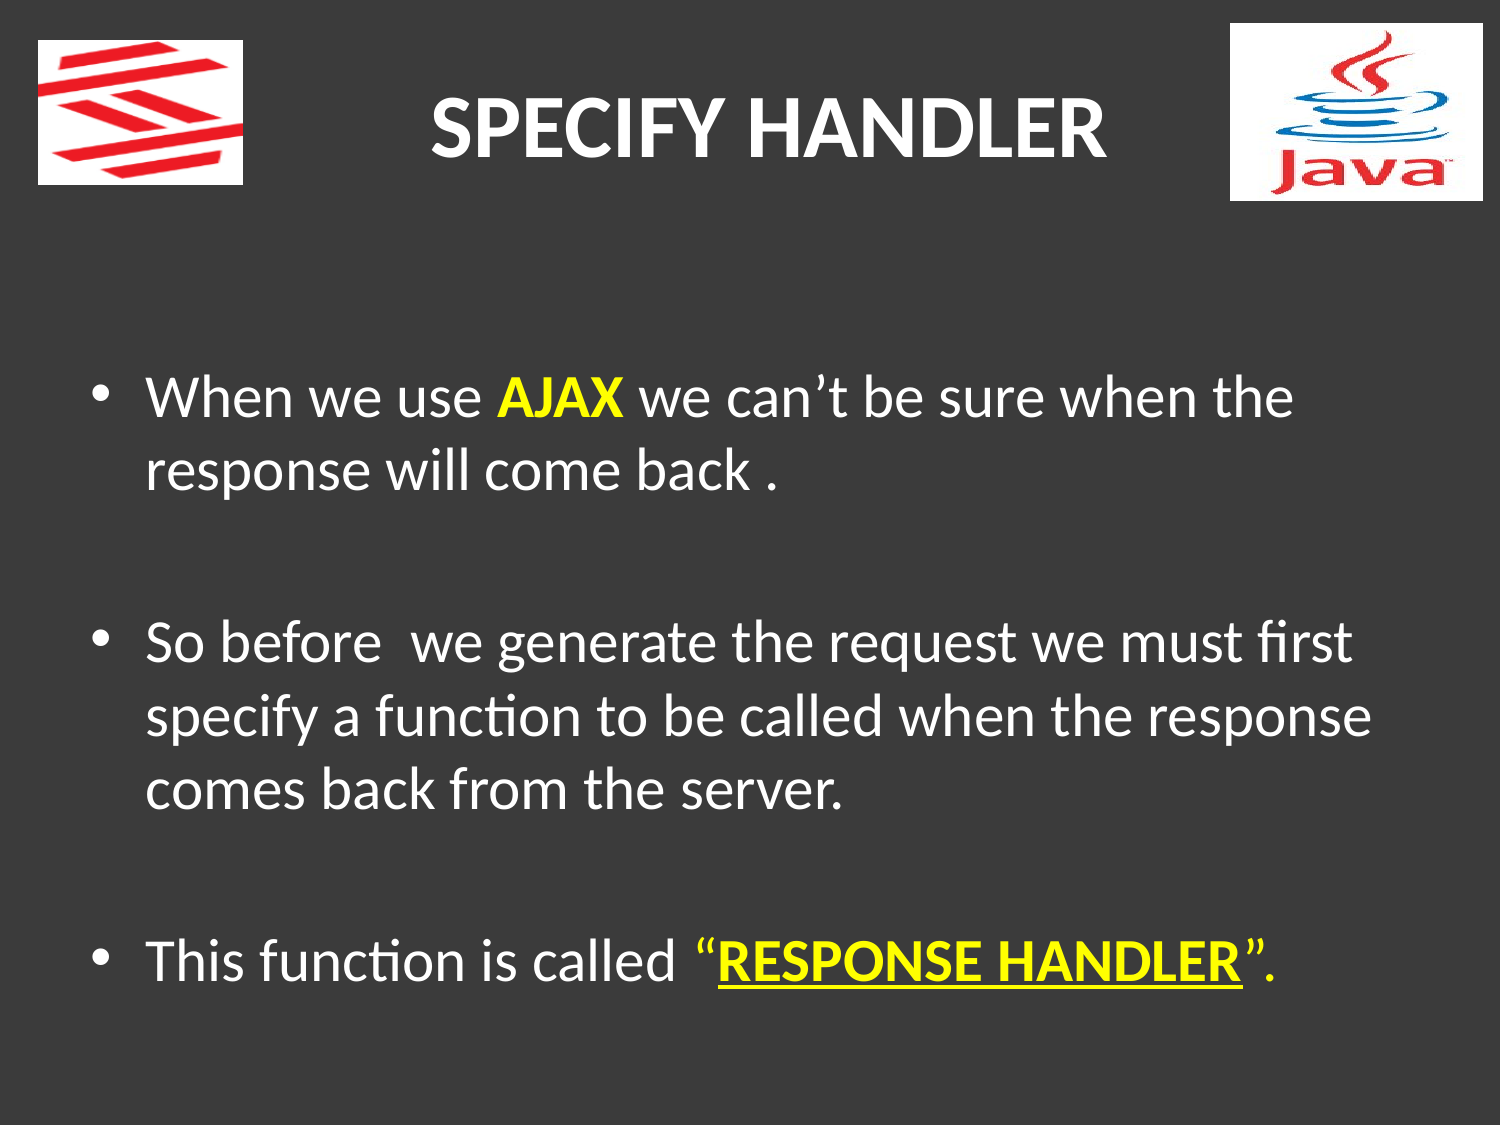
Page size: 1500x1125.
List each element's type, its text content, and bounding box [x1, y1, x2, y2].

picture [37, 40, 243, 185]
list When we use AJAX we can’t be sure when the response will come back . So before we generate the request we must first specify a function to be called when the response comes back from the server. This function is called “RESPONSE HANDLER”. [75, 262, 1425, 1005]
picture [1230, 23, 1483, 201]
title SPECIFY HANDLER [247, 58, 1225, 184]
